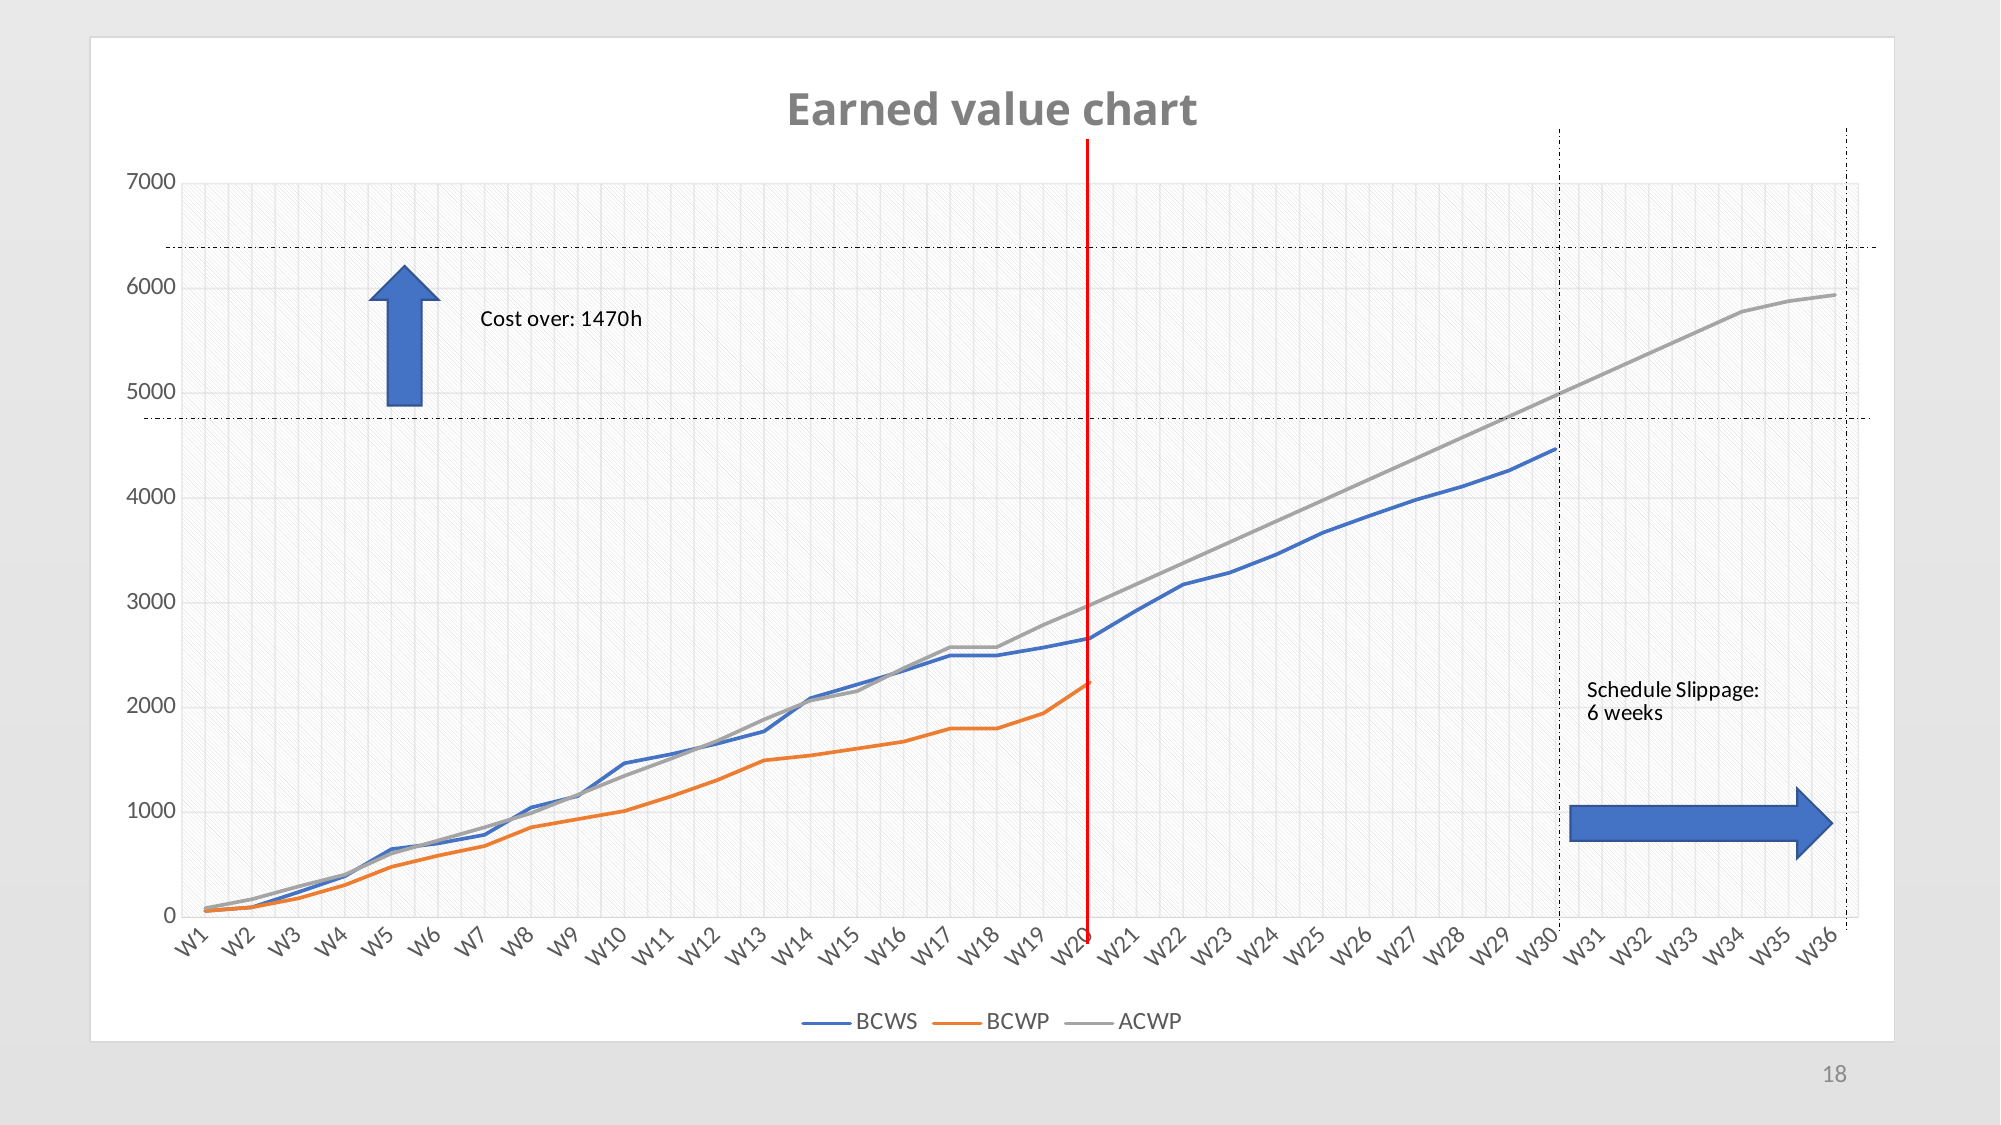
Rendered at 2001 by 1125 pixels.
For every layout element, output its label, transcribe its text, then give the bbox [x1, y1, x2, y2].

chart [89, 36, 1896, 1043]
slide_number 18 [1412, 1043, 1863, 1103]
